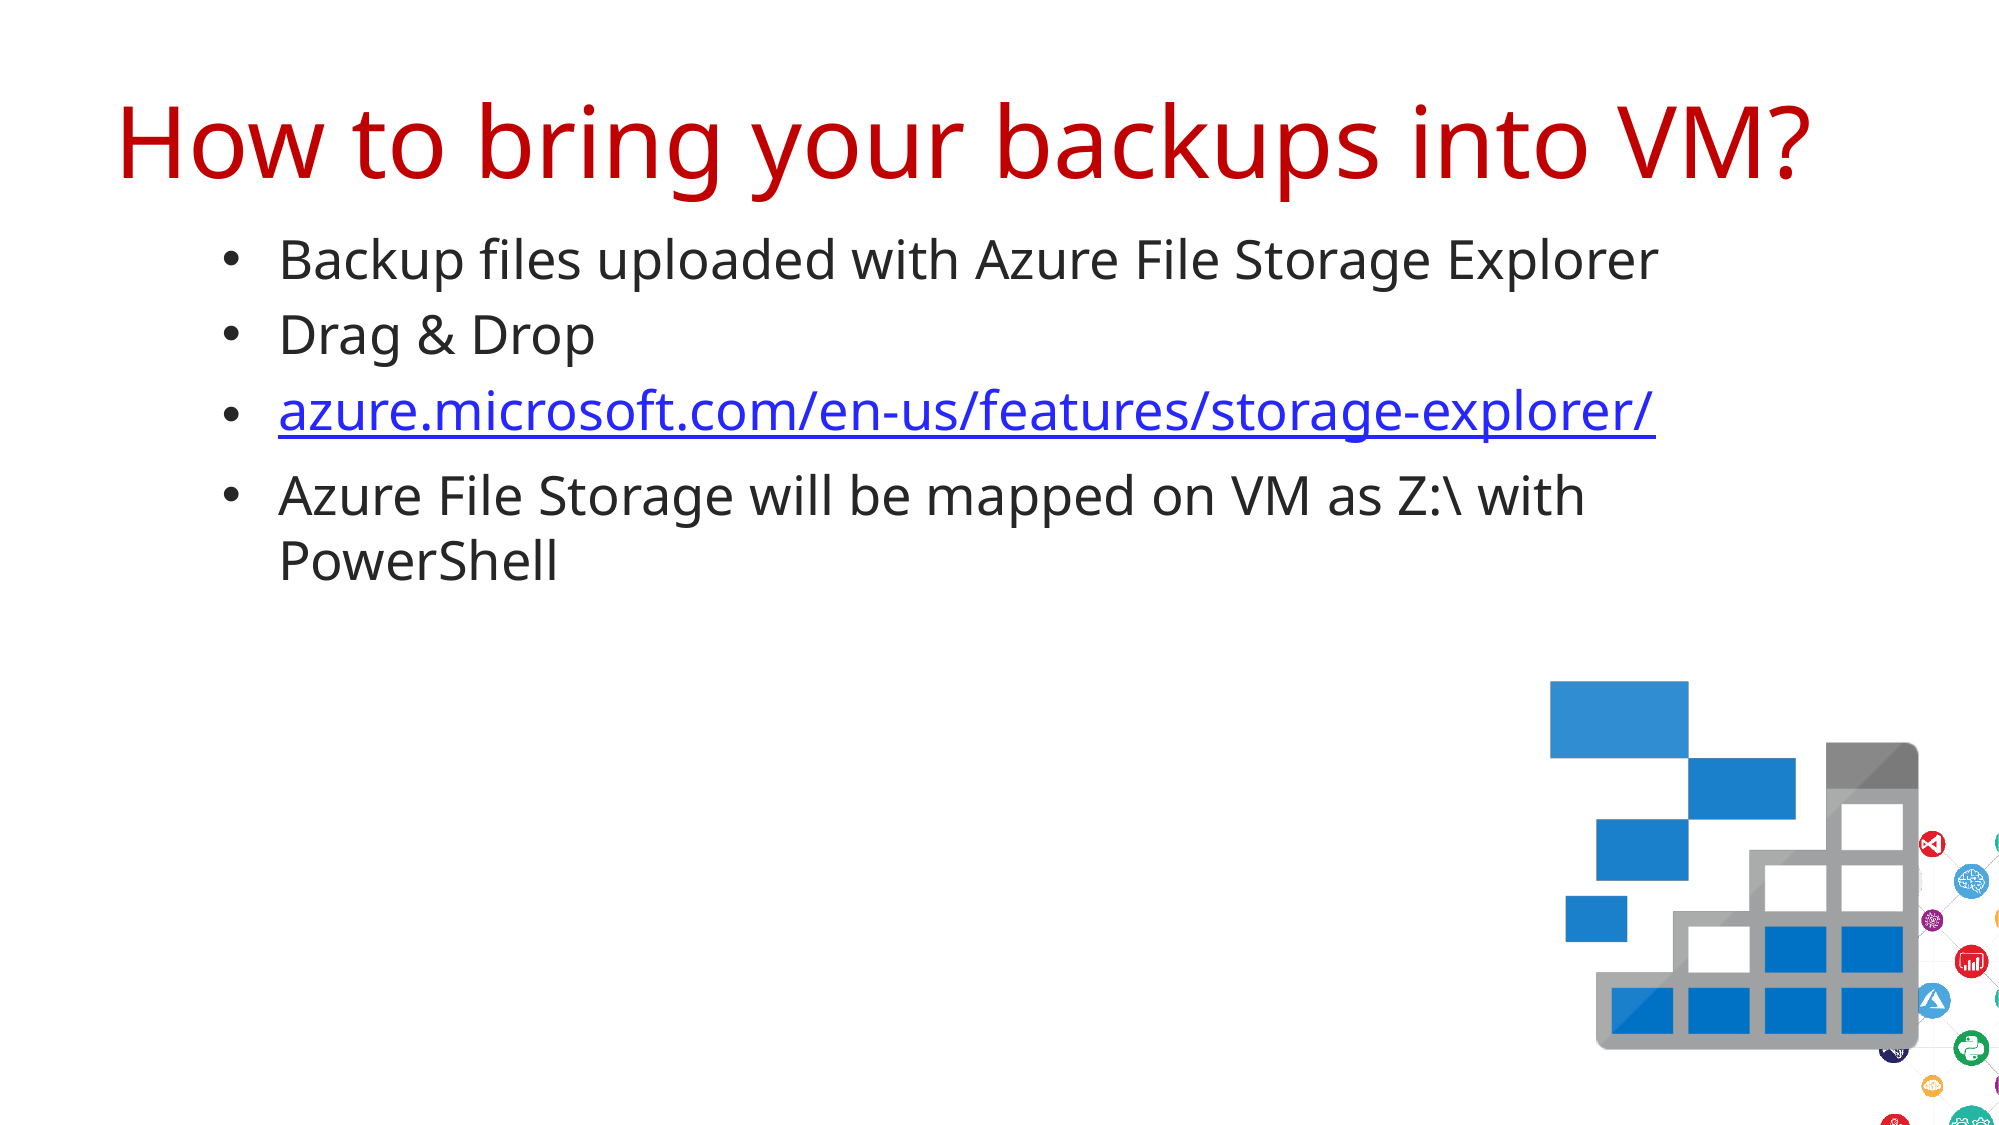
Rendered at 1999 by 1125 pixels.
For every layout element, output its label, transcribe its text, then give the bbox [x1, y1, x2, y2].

list Backup files uploaded with Azure File Storage Explorer Drag & Drop azure.microsoft.com/en-us/features/storage-explorer/ Azure File Storage will be mapped on VM as Z:\ with PowerShell [206, 217, 1676, 1014]
title How to bring your backups into VM? [99, 45, 1905, 233]
picture [1543, 674, 1999, 1125]
